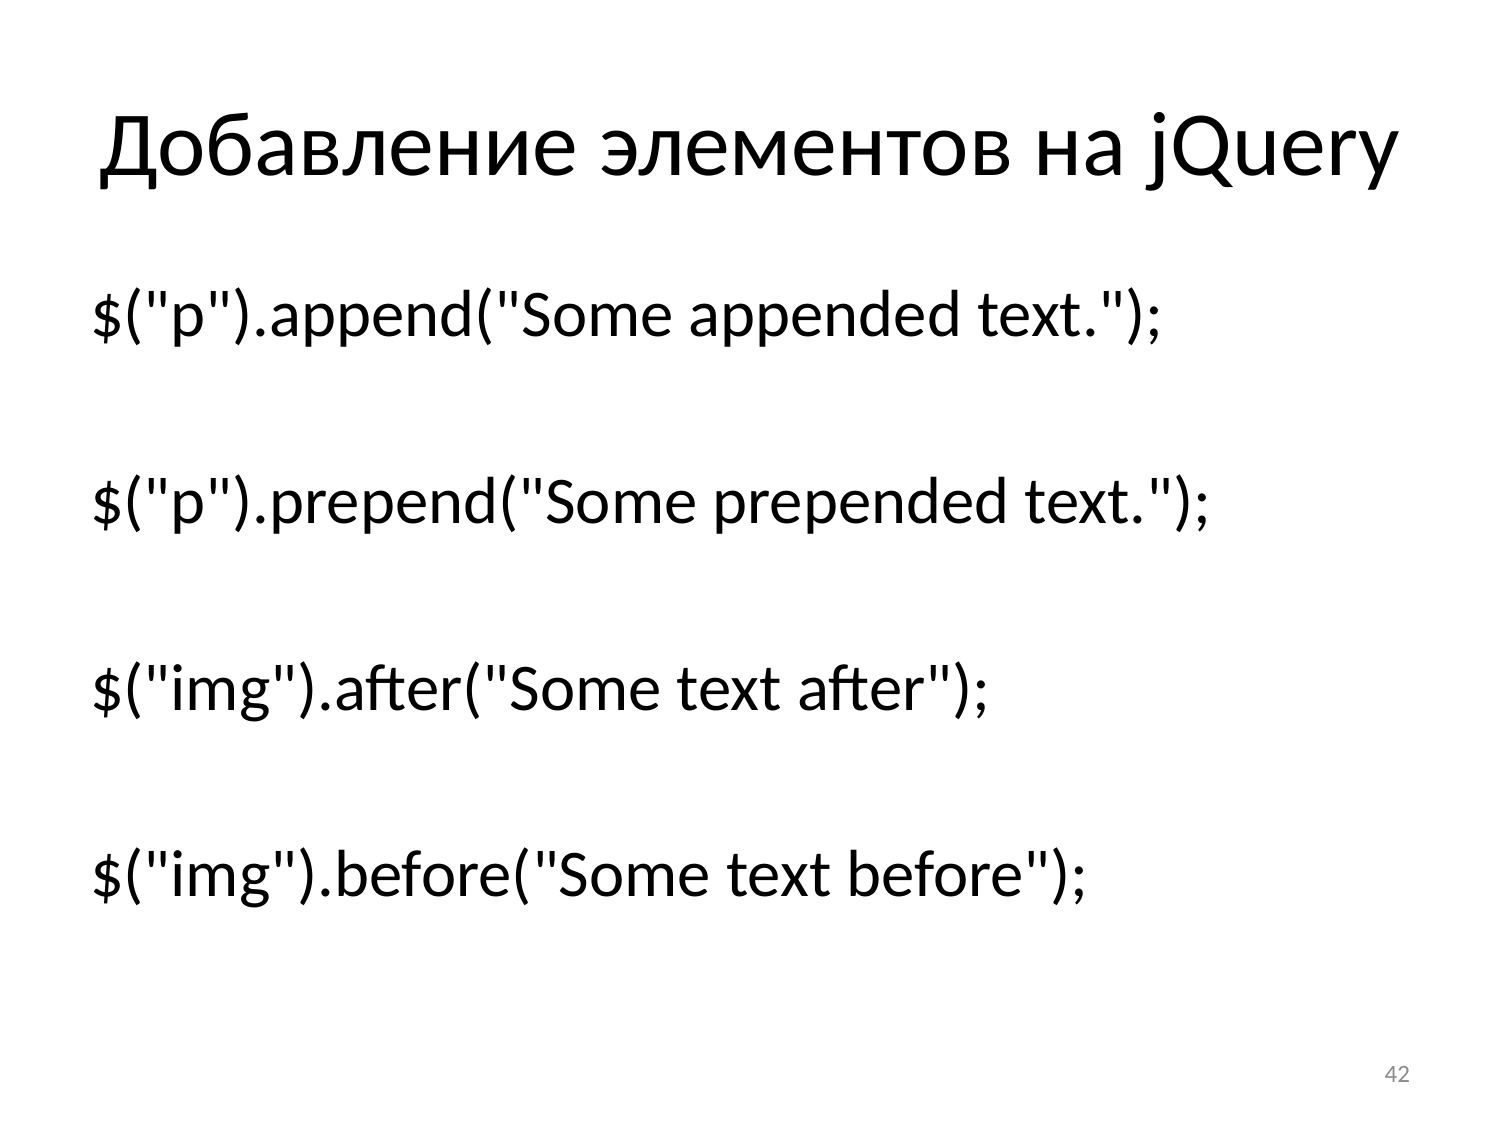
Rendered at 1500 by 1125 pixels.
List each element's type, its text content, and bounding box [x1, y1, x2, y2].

slide_number 42 [1074, 1042, 1425, 1103]
list $("p").append("Some appended text."); $("p").prepend("Some prepended text."); $("img").after("Some text after"); $("img").before("Some text before"); [75, 262, 1425, 1005]
title Добавление элементов на jQuery [75, 45, 1425, 233]
